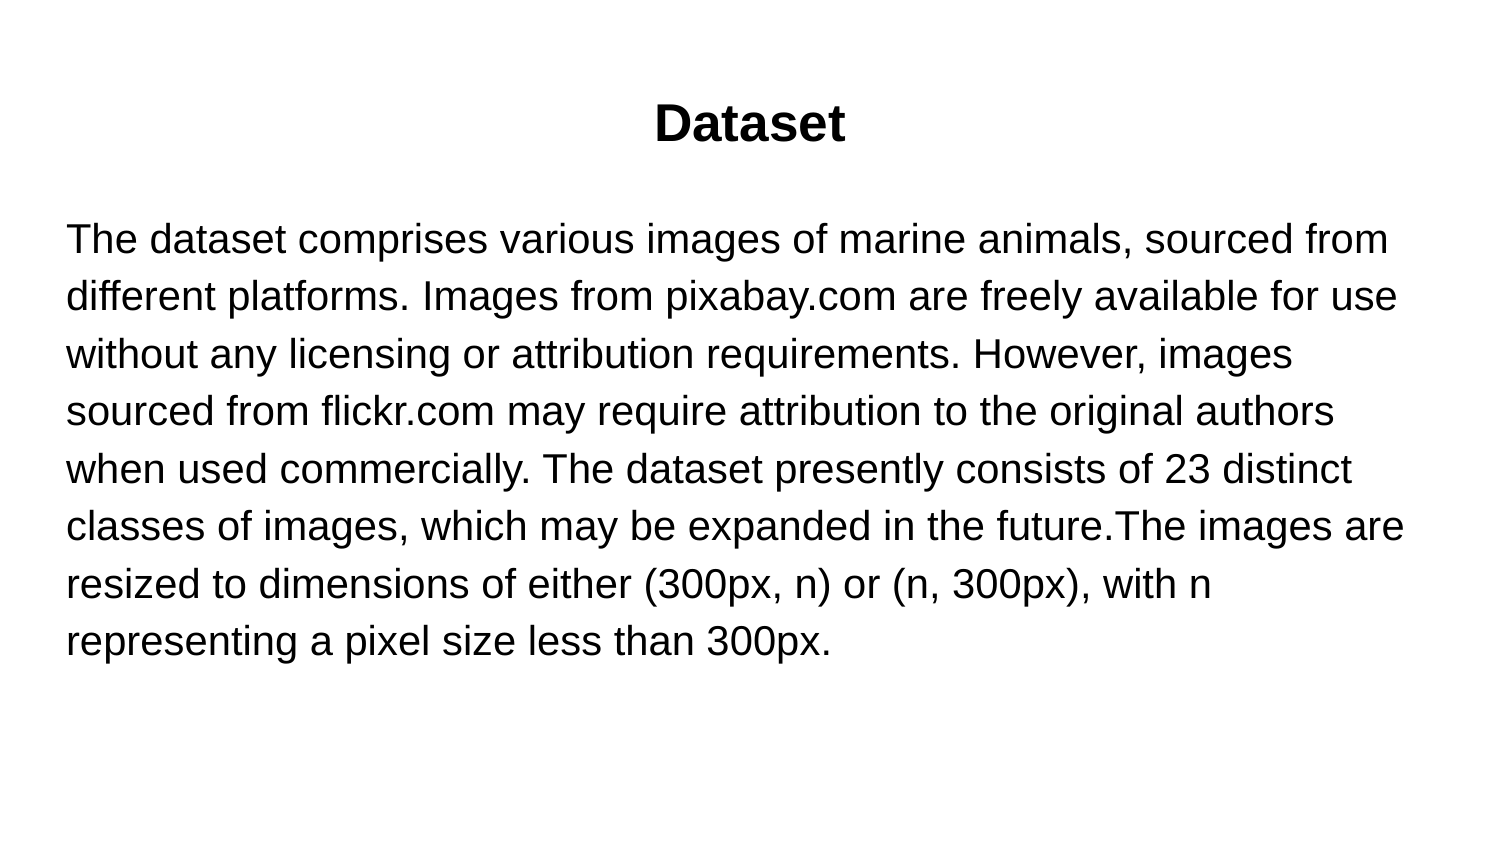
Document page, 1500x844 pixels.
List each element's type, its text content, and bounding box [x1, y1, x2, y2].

list The dataset comprises various images of marine animals, sourced from different platforms. Images from pixabay.com are freely available for use without any licensing or attribution requirements. However, images sourced from flickr.com may require attribution to the original authors when used commercially. The dataset presently consists of 23 distinct classes of images, which may be expanded in the future.The images are resized to dimensions of either (300px, n) or (n, 300px), with n representing a pixel size less than 300px. [51, 189, 1449, 750]
title Dataset [51, 72, 1449, 167]
